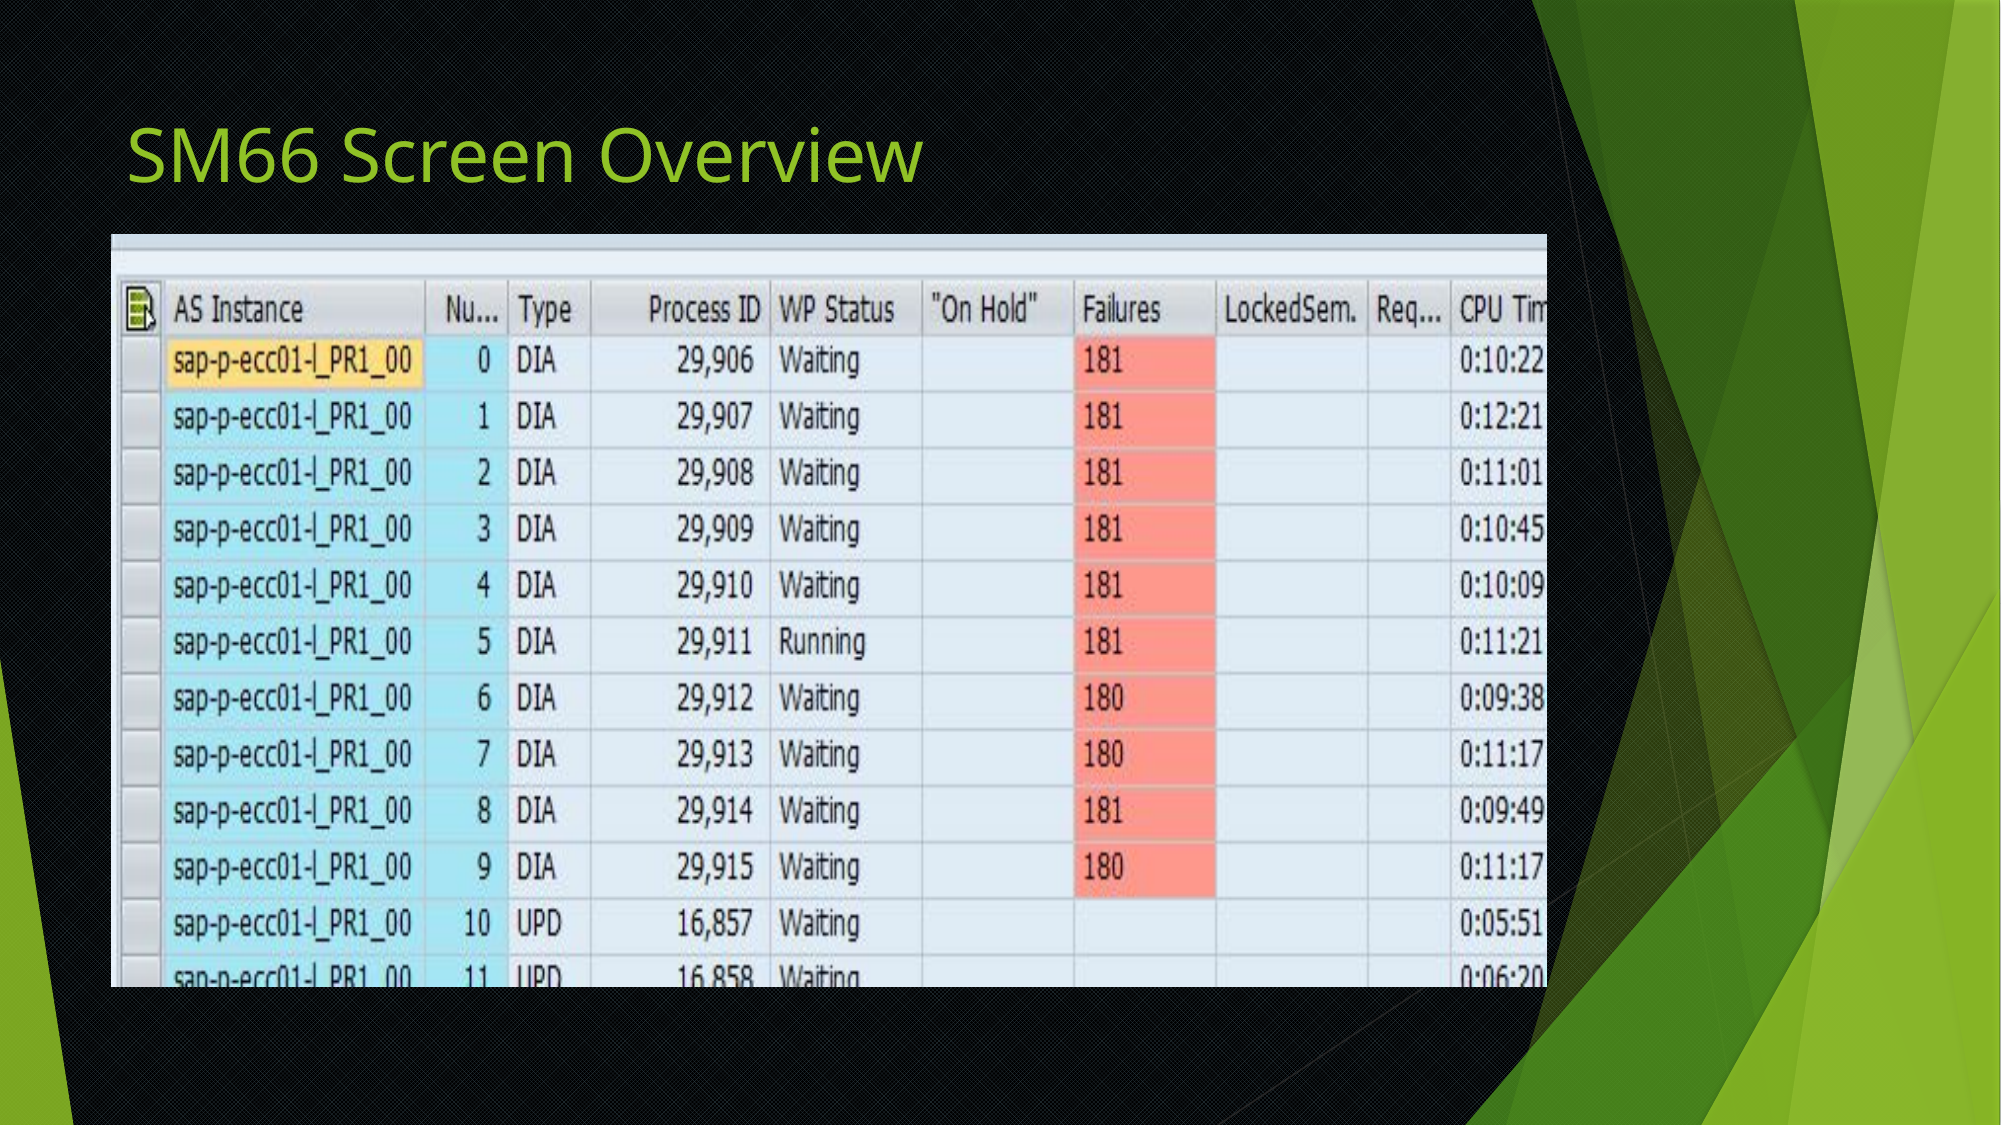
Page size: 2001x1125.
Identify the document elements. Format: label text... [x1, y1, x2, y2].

title SM66 Screen Overview [111, 99, 1522, 233]
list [110, 233, 1547, 988]
